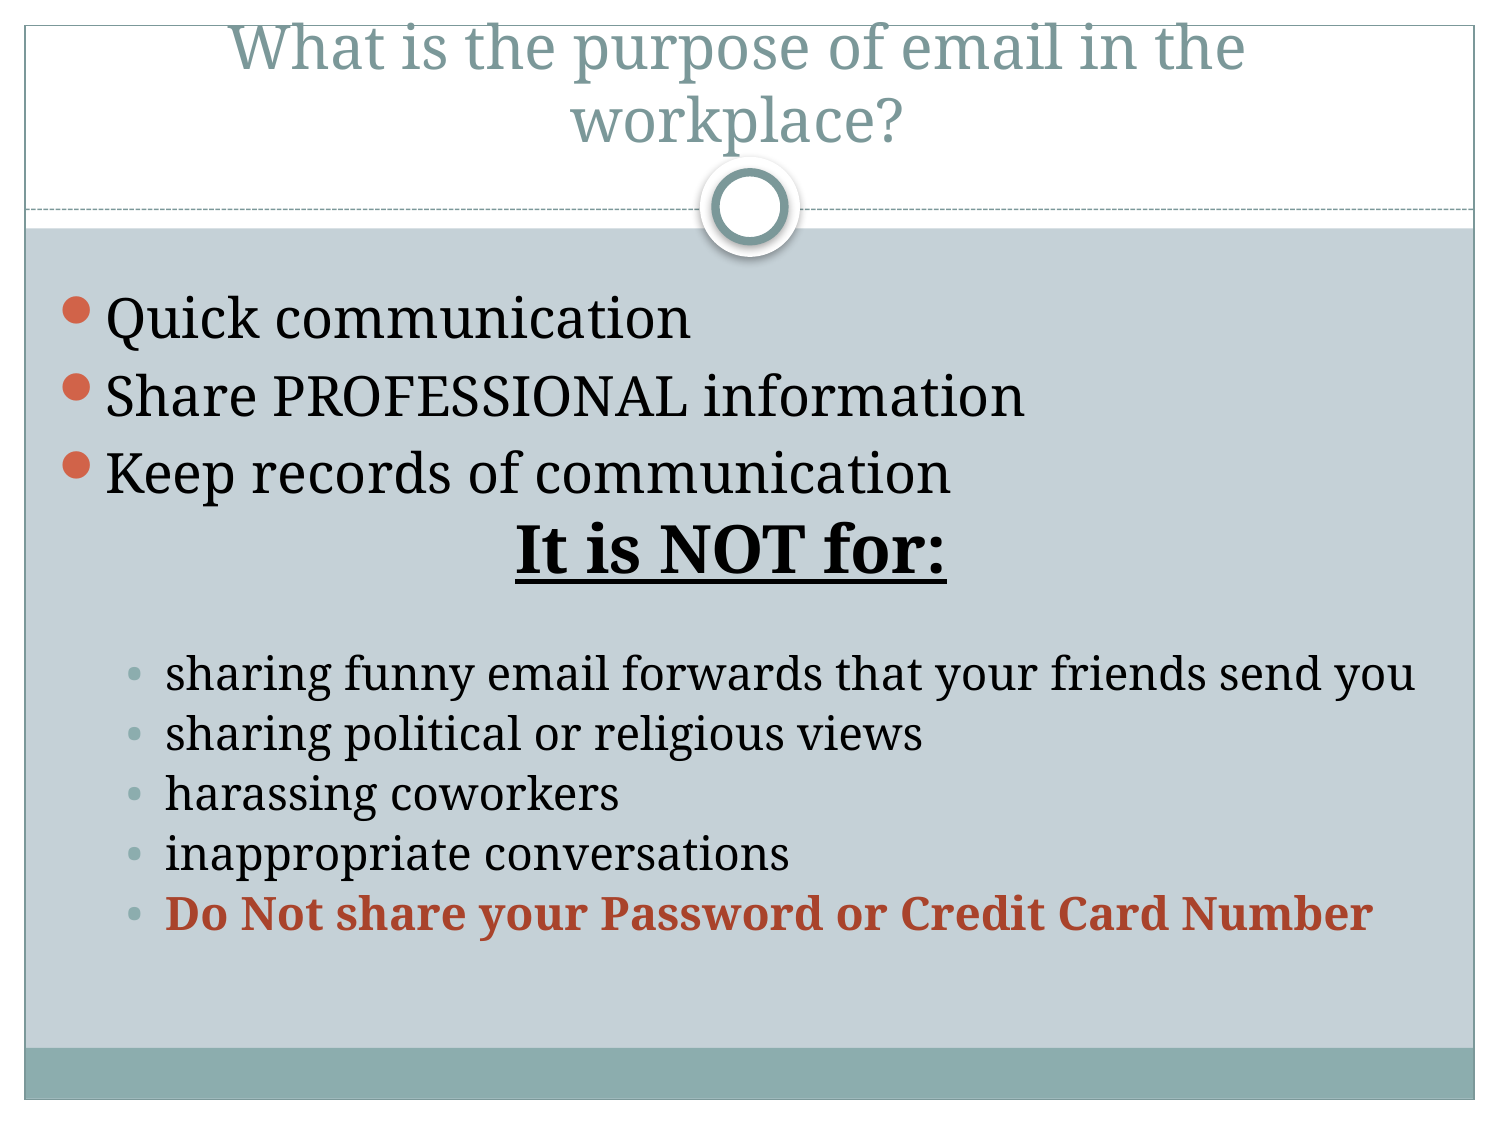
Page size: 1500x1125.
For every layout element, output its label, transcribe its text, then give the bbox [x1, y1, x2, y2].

text_box It is NOT for: [112, 499, 1350, 595]
title What is the purpose of email in the workplace? [62, 0, 1413, 163]
list Quick communication Share PROFESSIONAL information Keep records of communication [43, 275, 1394, 513]
text_box sharing funny email forwards that your friends send you sharing political or religious views harassing coworkers inappropriate conversations Do Not share your Password or Credit Card Number [94, 637, 1445, 975]
